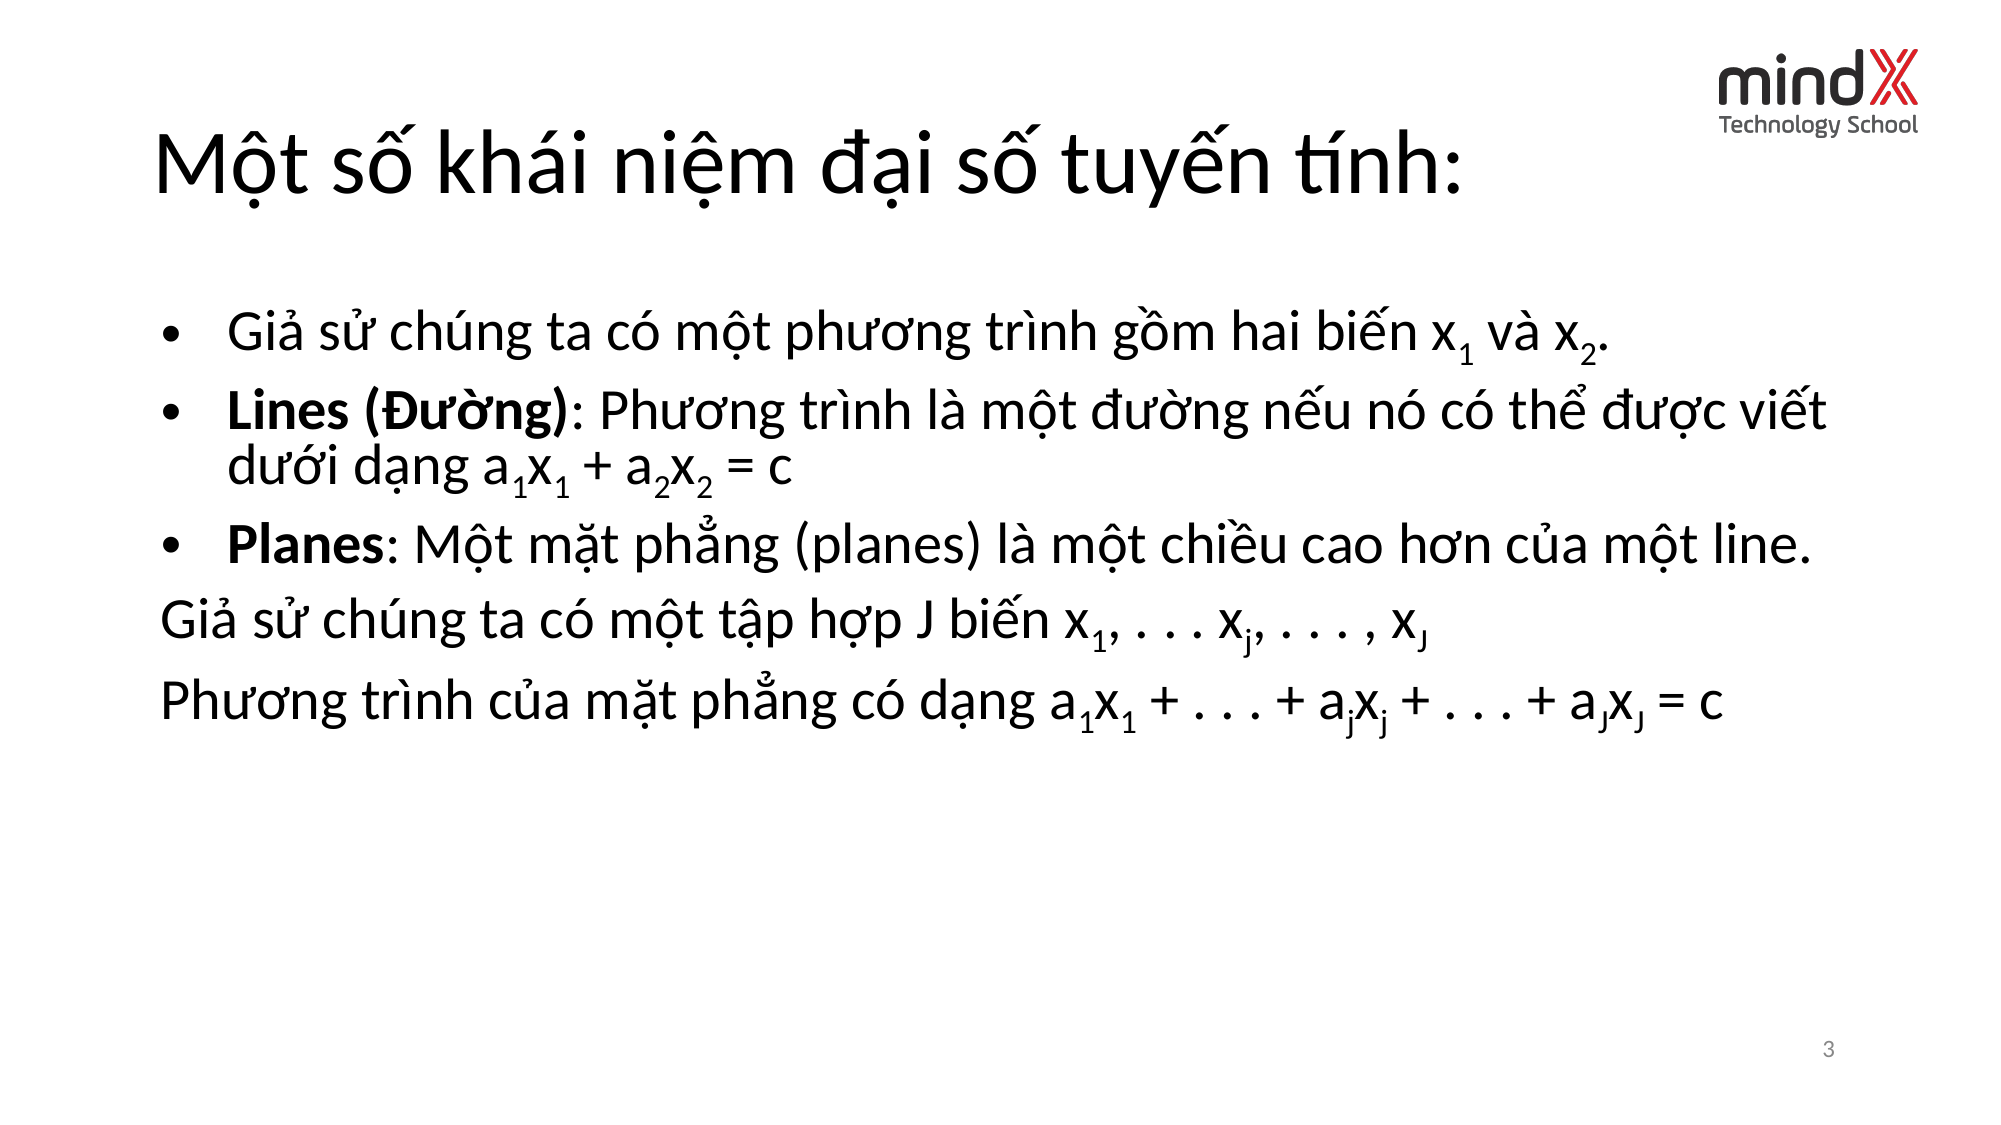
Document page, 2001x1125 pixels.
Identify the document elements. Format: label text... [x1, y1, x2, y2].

picture [1719, 49, 1918, 138]
title Một số khái niệm đại số tuyến tính: [137, 59, 1863, 278]
slide_number ‹#› [1433, 1025, 1850, 1100]
list Giả sử chúng ta có một phương trình gồm hai biến x1 và x2. Lines (Đường): Phương trình là một đường nếu nó có thể được viết dưới dạng a1x1 + a2x2 = c Planes: Một mặt phẳng (planes) là một chiều cao hơn của một line. Giả sử chúng ta có một tập hợp J biến x1, . . . xj, . . . , xJ Phương trình của mặt phẳng có dạng a1x1 + . . . + ajxj + . . . + aJxJ = c [137, 299, 1863, 1014]
